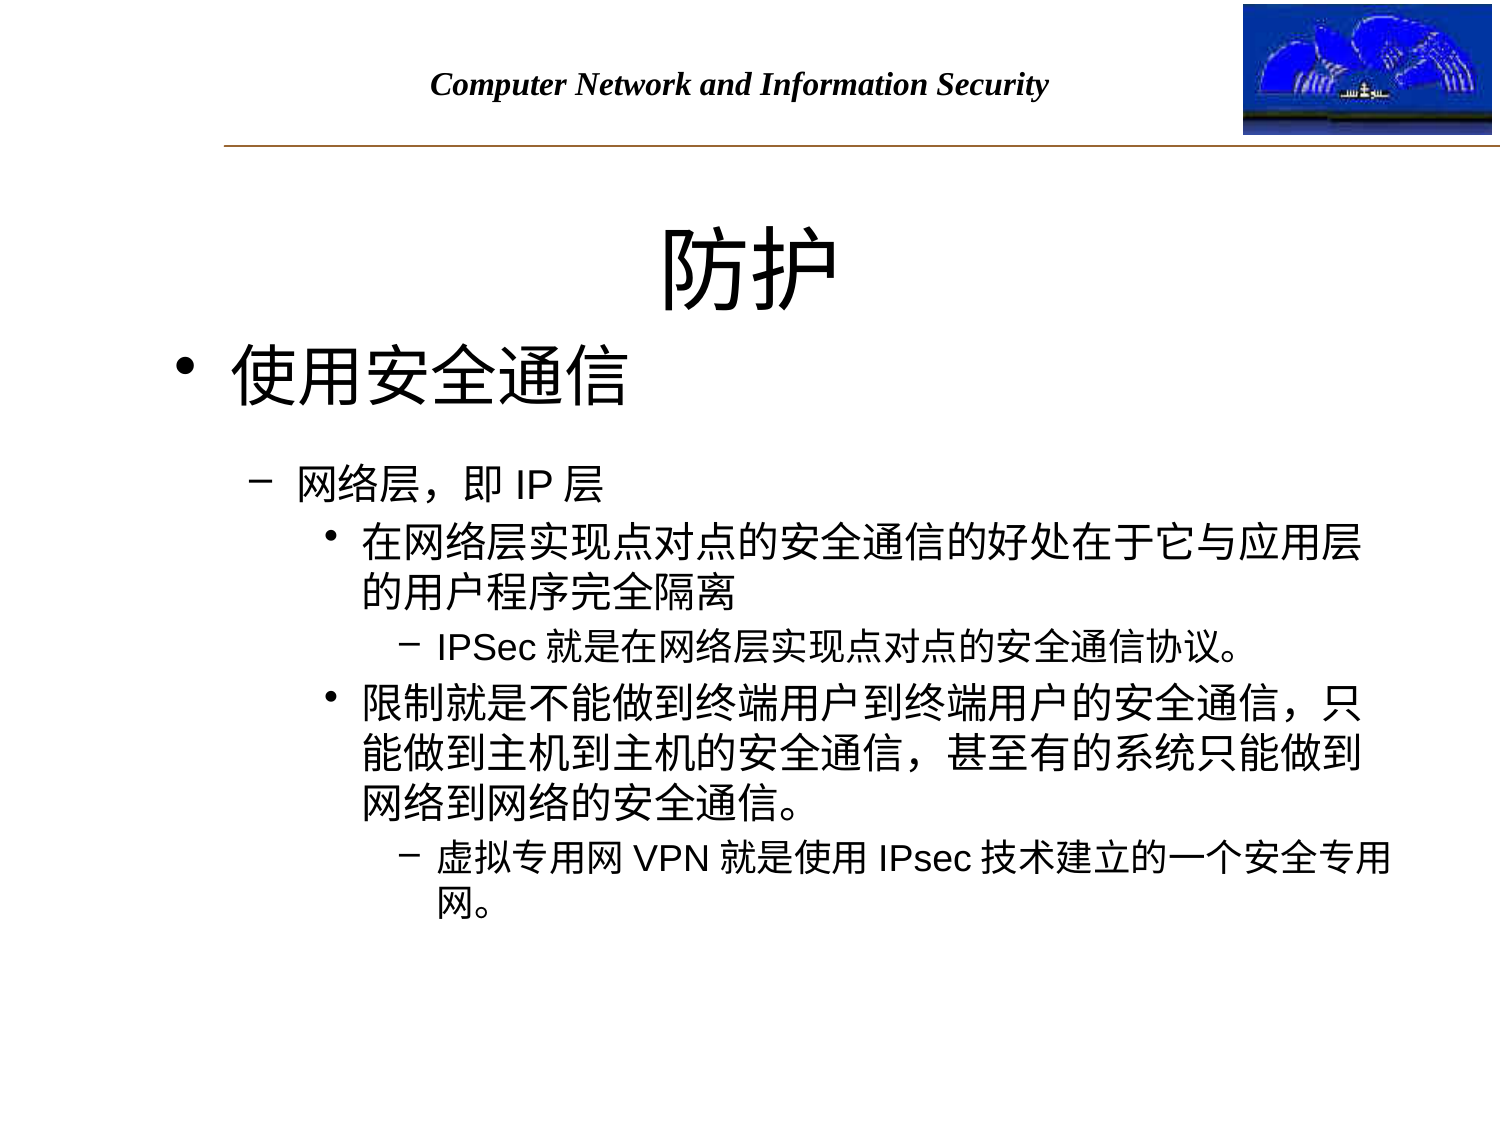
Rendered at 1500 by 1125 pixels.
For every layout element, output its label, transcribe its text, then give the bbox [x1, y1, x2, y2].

text_box 网络层，即IP层 在网络层实现点对点的安全通信的好处在于它与应用层的用户程序完全隔离 IPSec就是在网络层实现点对点的安全通信协议。 限制就是不能做到终端用户到终端用户的安全通信，只能做到主机到主机的安全通信，甚至有的系统只能做到网络到网络的安全通信。 虚拟专用网VPN就是使用IPsec技术建立的一个安全专用网。 [159, 450, 1417, 1047]
list 使用安全通信 [159, 326, 1417, 409]
title 防护 [75, 208, 1425, 325]
